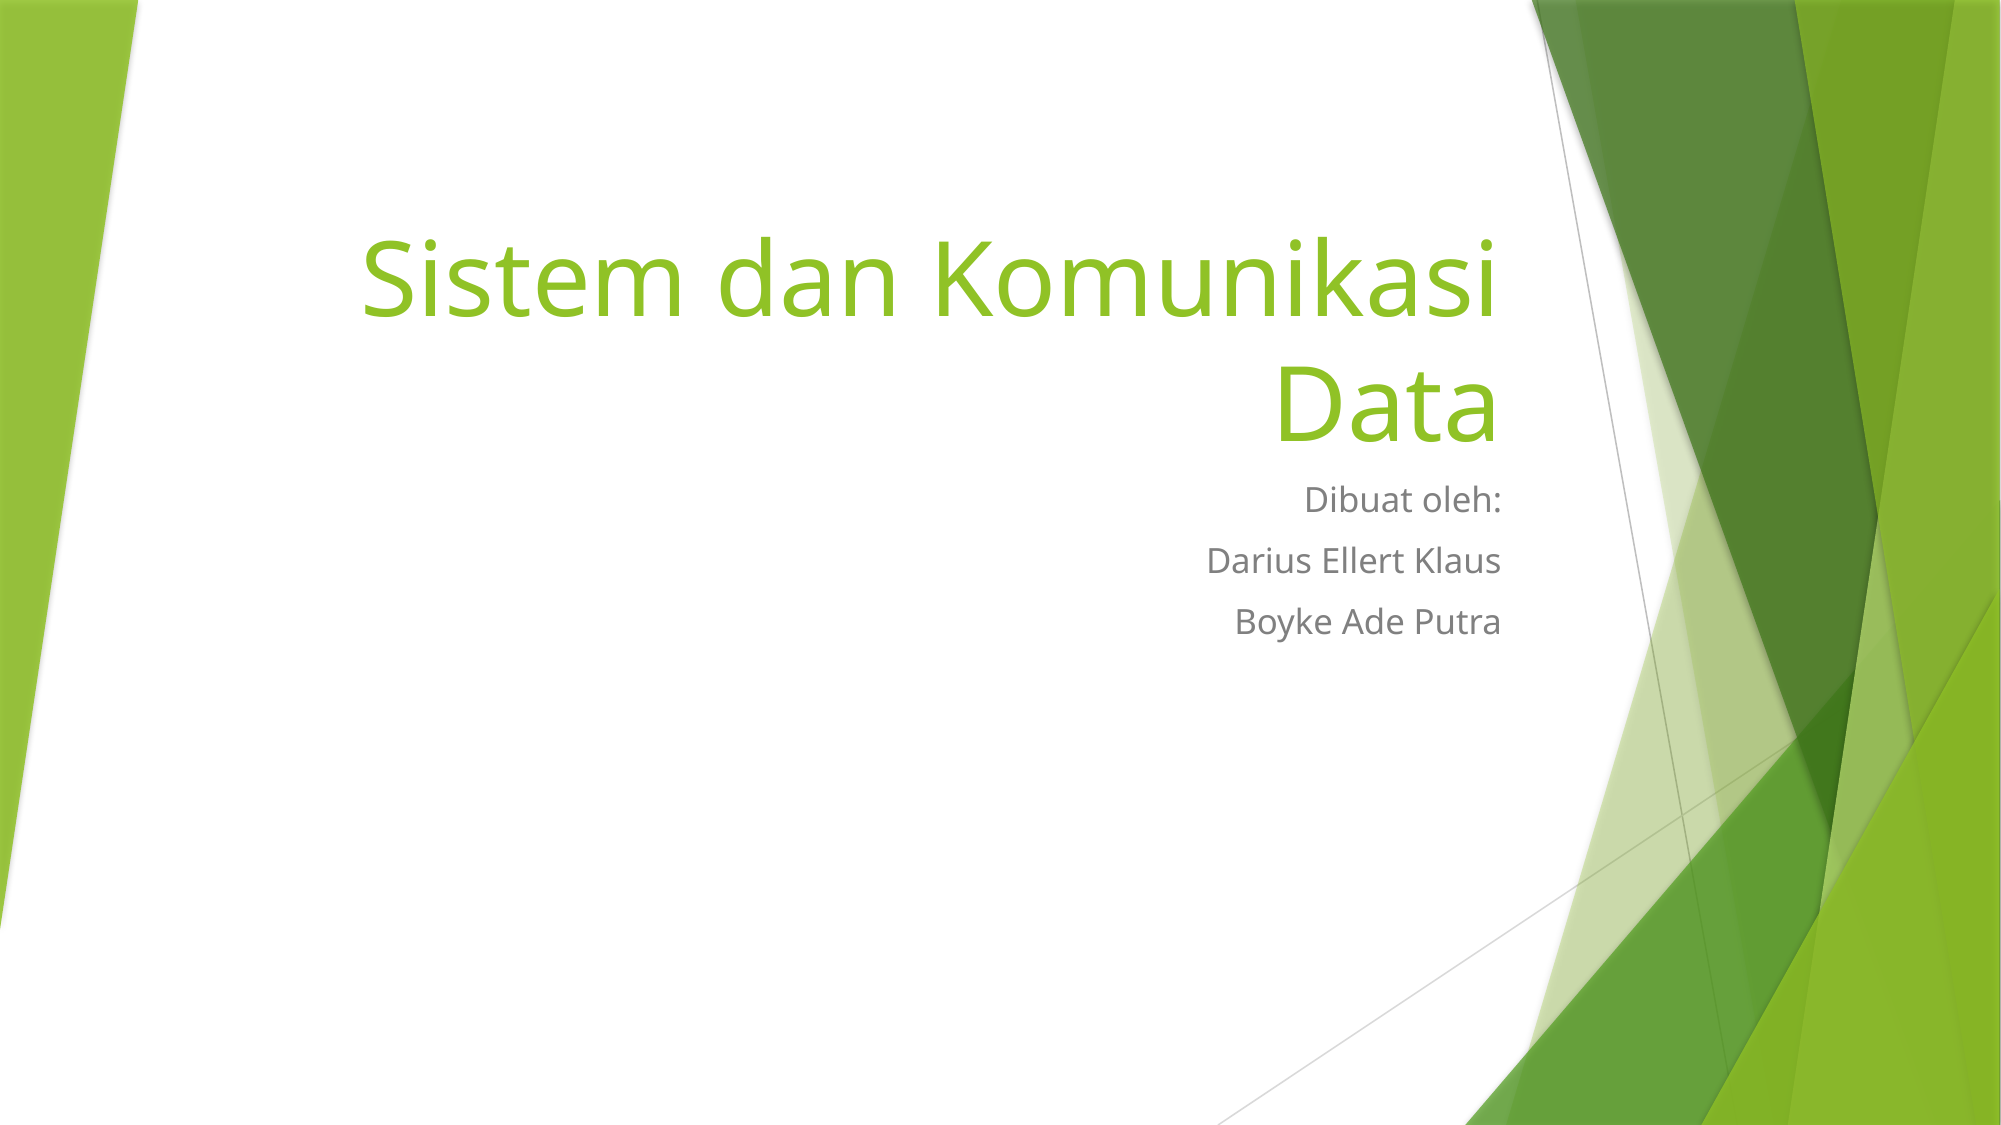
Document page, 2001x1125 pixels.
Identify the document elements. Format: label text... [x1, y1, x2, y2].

subtitle Dibuat oleh: Darius Ellert Klaus Boyke Ade Putra [243, 470, 1518, 651]
title Sistem dan Komunikasi Data [173, 200, 1518, 471]
